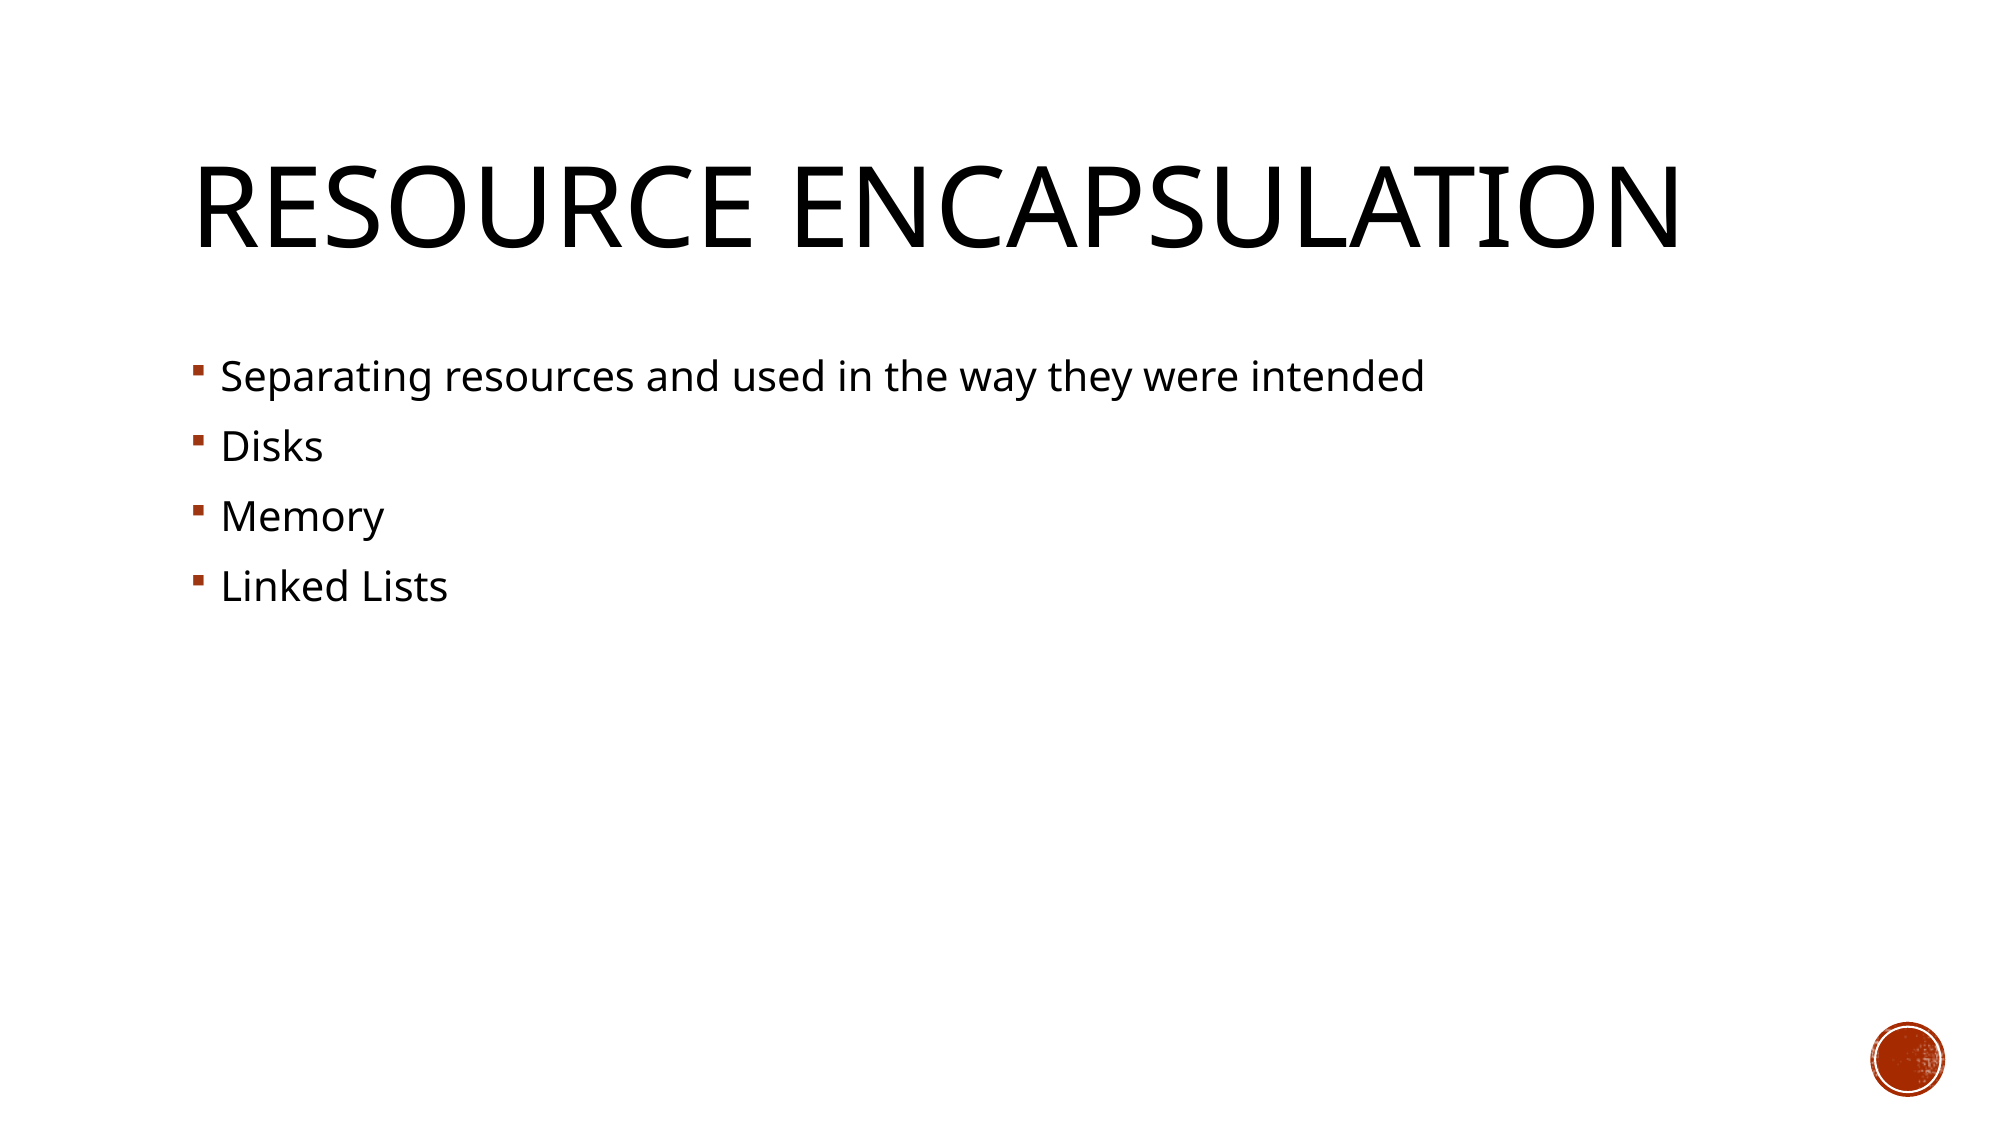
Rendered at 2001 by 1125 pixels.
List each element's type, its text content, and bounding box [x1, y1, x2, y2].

title Resource Encapsulation [175, 79, 1826, 344]
list Separating resources and used in the way they were intended Disks Memory Linked Lists [175, 348, 1826, 1013]
